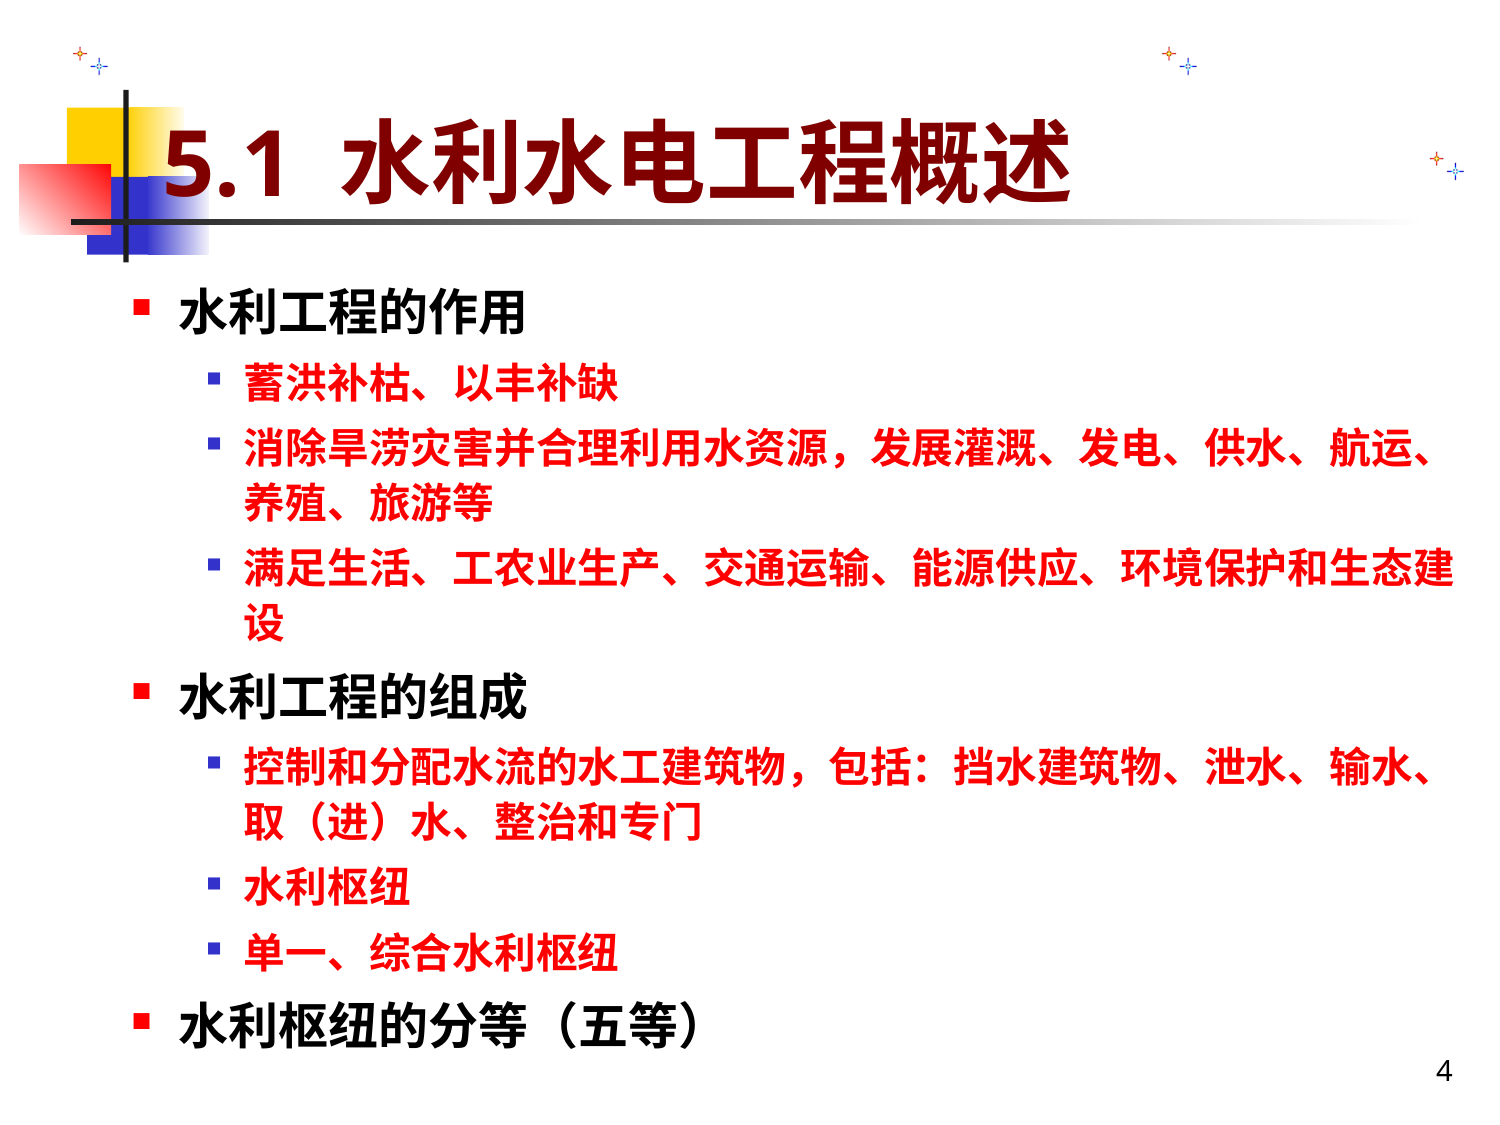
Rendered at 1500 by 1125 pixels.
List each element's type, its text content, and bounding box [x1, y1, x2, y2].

list 水利工程的作用 蓄洪补枯、以丰补缺 消除旱涝灾害并合理利用水资源，发展灌溉、发电、供水、航运、养殖、旅游等 满足生活、工农业生产、交通运输、能源供应、环境保护和生态建设 水利工程的组成 控制和分配水流的水工建筑物，包括：挡水建筑物、泄水、输水、取（进）水、整治和专门 水利枢纽 单一、综合水利枢纽 水利枢纽的分等（五等） [41, 267, 1471, 1120]
picture [1151, 42, 1202, 69]
title 5.1 水利水电工程概述 [147, 69, 1426, 223]
picture [1426, 147, 1469, 198]
picture [62, 42, 113, 93]
slide_number 4 [1154, 1023, 1468, 1100]
